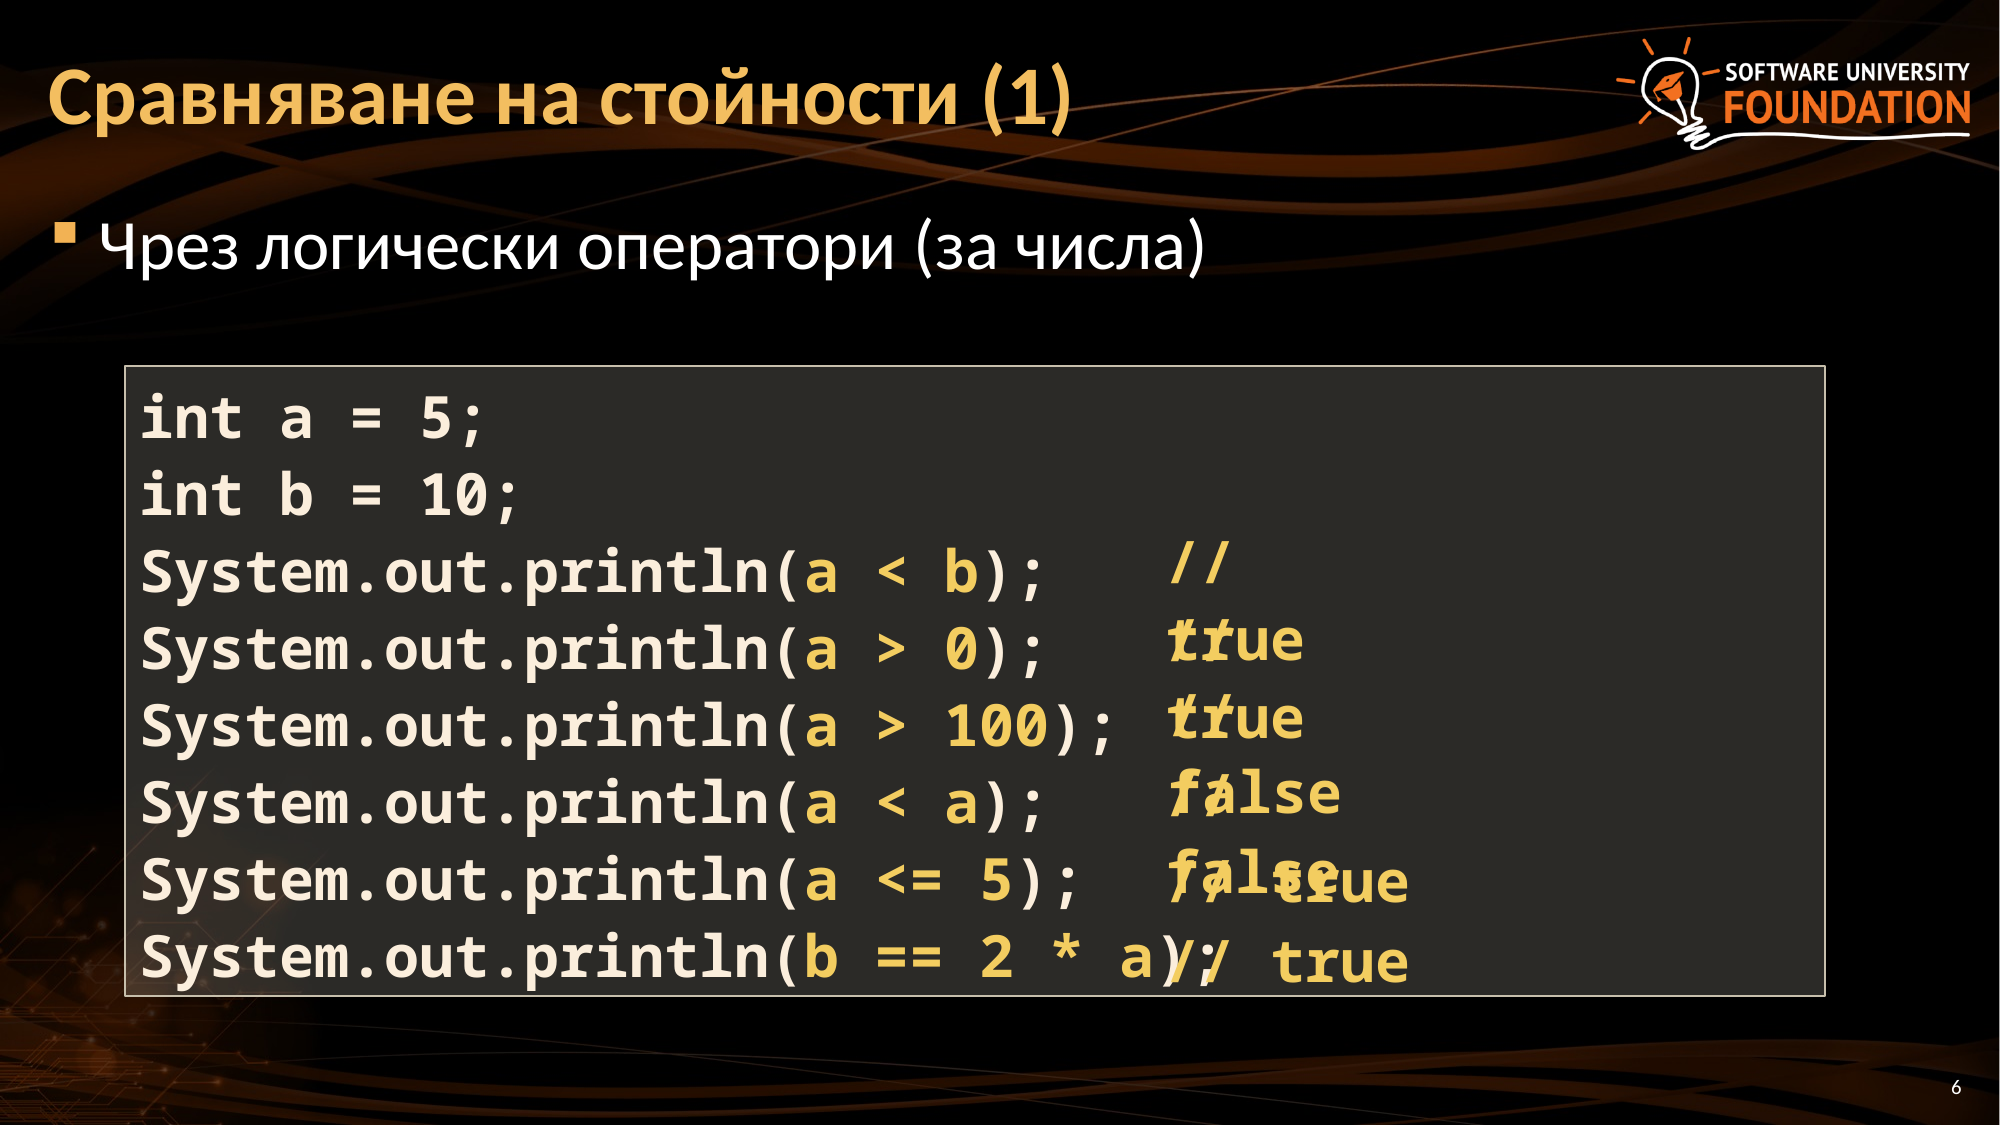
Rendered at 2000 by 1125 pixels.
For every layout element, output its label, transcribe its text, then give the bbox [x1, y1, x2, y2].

text_box int a = 5; int b = 10; System.out.println(a < b); System.out.println(a > 0); System.out.println(a > 100); System.out.println(a < a); System.out.println(a <= 5); System.out.println(b == 2 * a); [124, 366, 1825, 997]
text_box // true [1151, 510, 1419, 589]
picture [0, 0, 2000, 1125]
text_box // true [1151, 910, 1450, 1002]
text_box // false [1152, 664, 1452, 833]
text_box // true [1151, 589, 1419, 743]
text_box // true [1151, 829, 1450, 910]
title Сравняване на стойности (1) [30, 6, 1602, 189]
list Чрез логически оператори (за числа) [31, 188, 1968, 1103]
